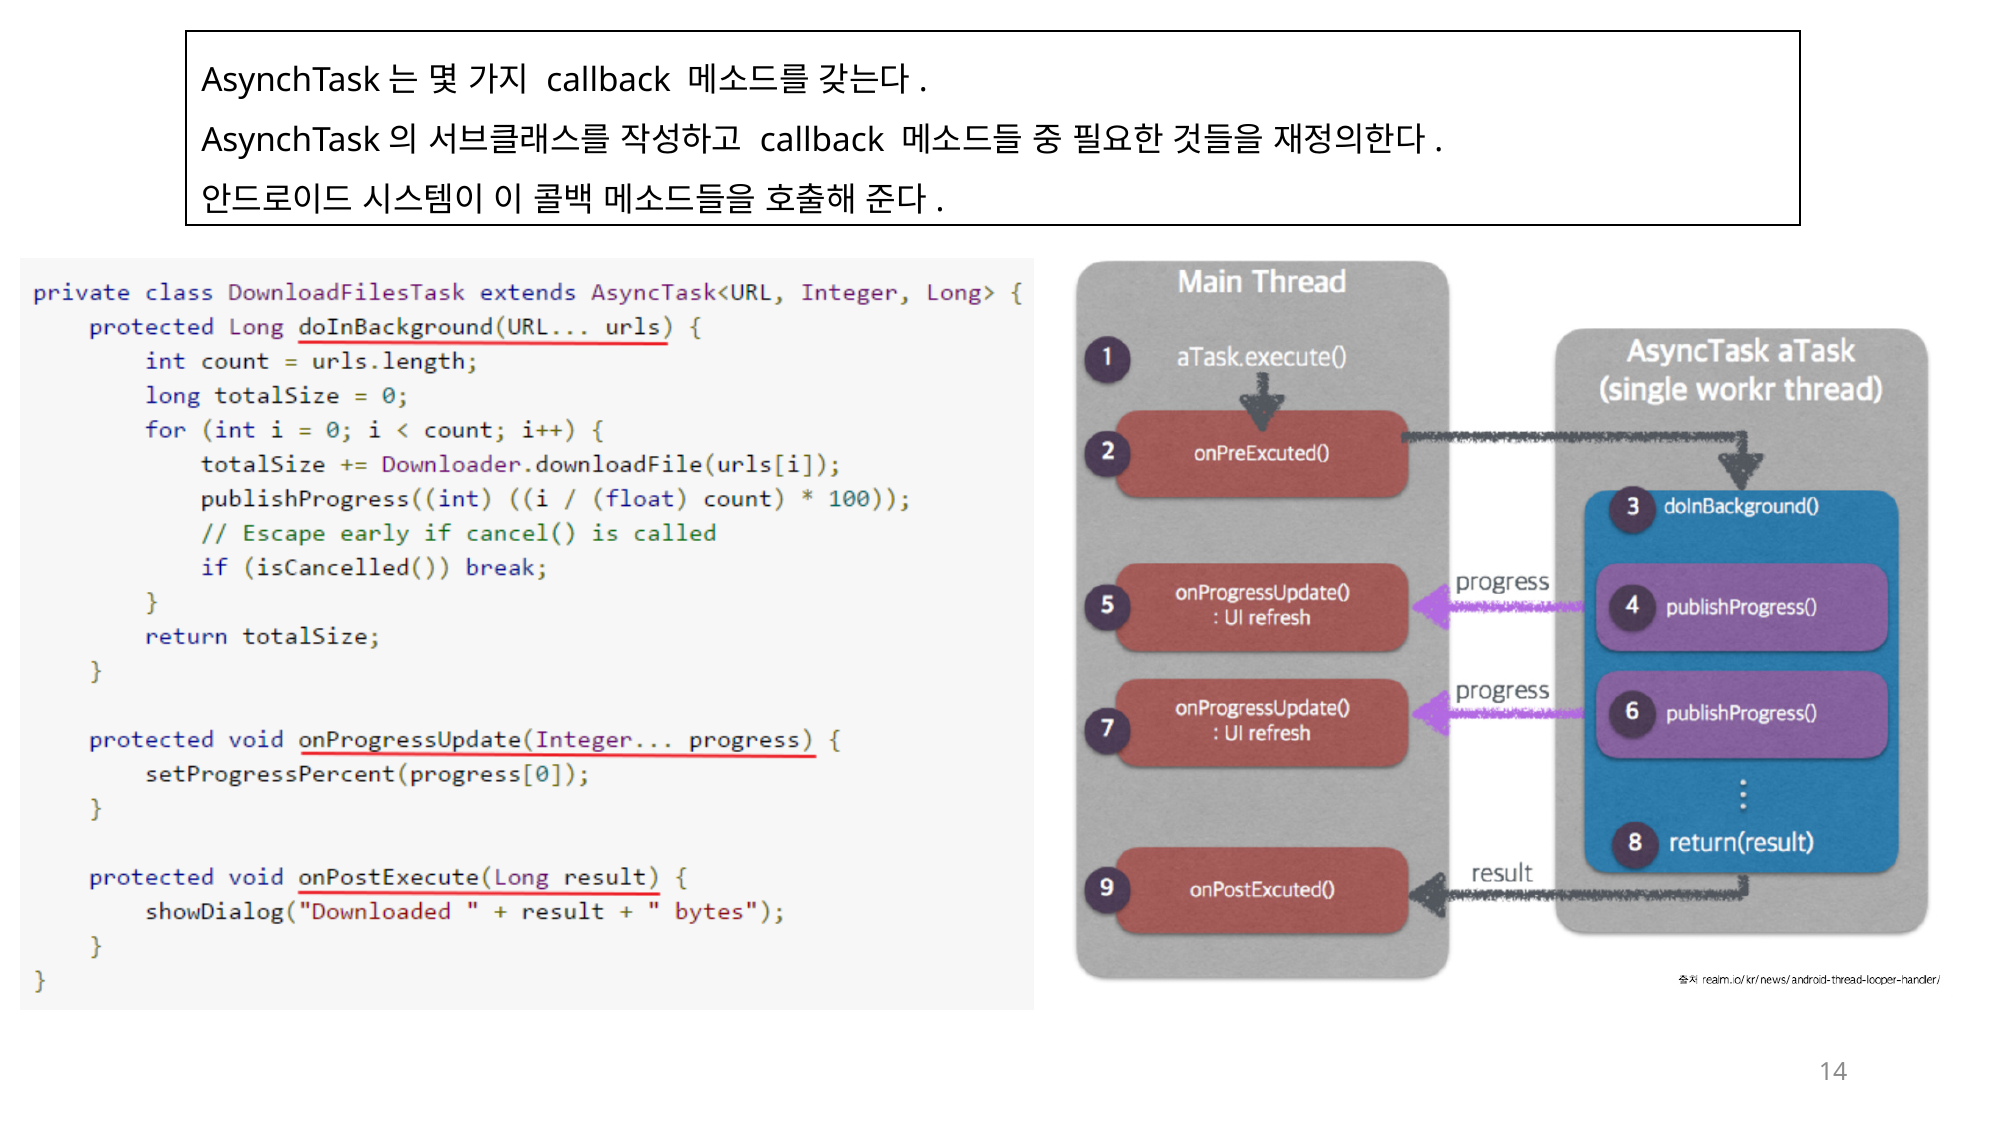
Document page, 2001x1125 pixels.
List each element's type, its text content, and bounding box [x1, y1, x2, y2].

text_box AsynchTask는 몇 가지 callback 메소드를 갖는다. AsynchTask의 서브클래스를 작성하고 callback 메소드들 중 필요한 것들을 재정의한다. 안드로이드 시스템이 이 콜백 메소드들을 호출해 준다. [185, 30, 1801, 226]
slide_number 14 [1412, 1042, 1863, 1103]
picture [19, 258, 1035, 1010]
picture [1056, 255, 1954, 998]
